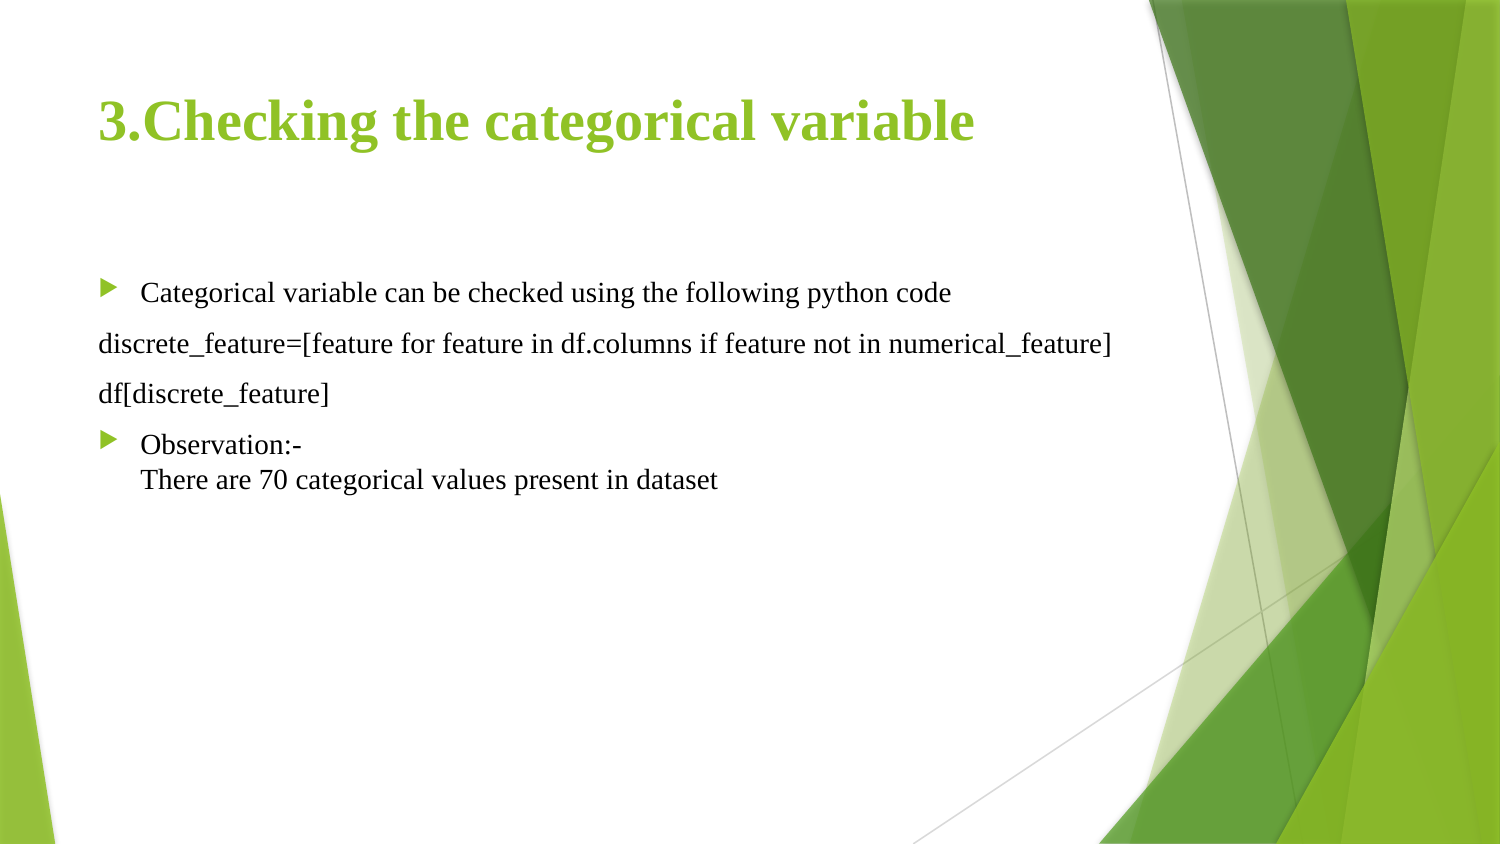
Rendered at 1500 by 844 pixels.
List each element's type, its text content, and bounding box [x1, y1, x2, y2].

title 3.Checking the categorical variable [83, 75, 1141, 238]
list Categorical variable can be checked using the following python code discrete_feature=[feature for feature in df.columns if feature not in numerical_feature] df[discrete_feature] Observation:- There are 70 categorical values present in dataset [83, 265, 1141, 744]
